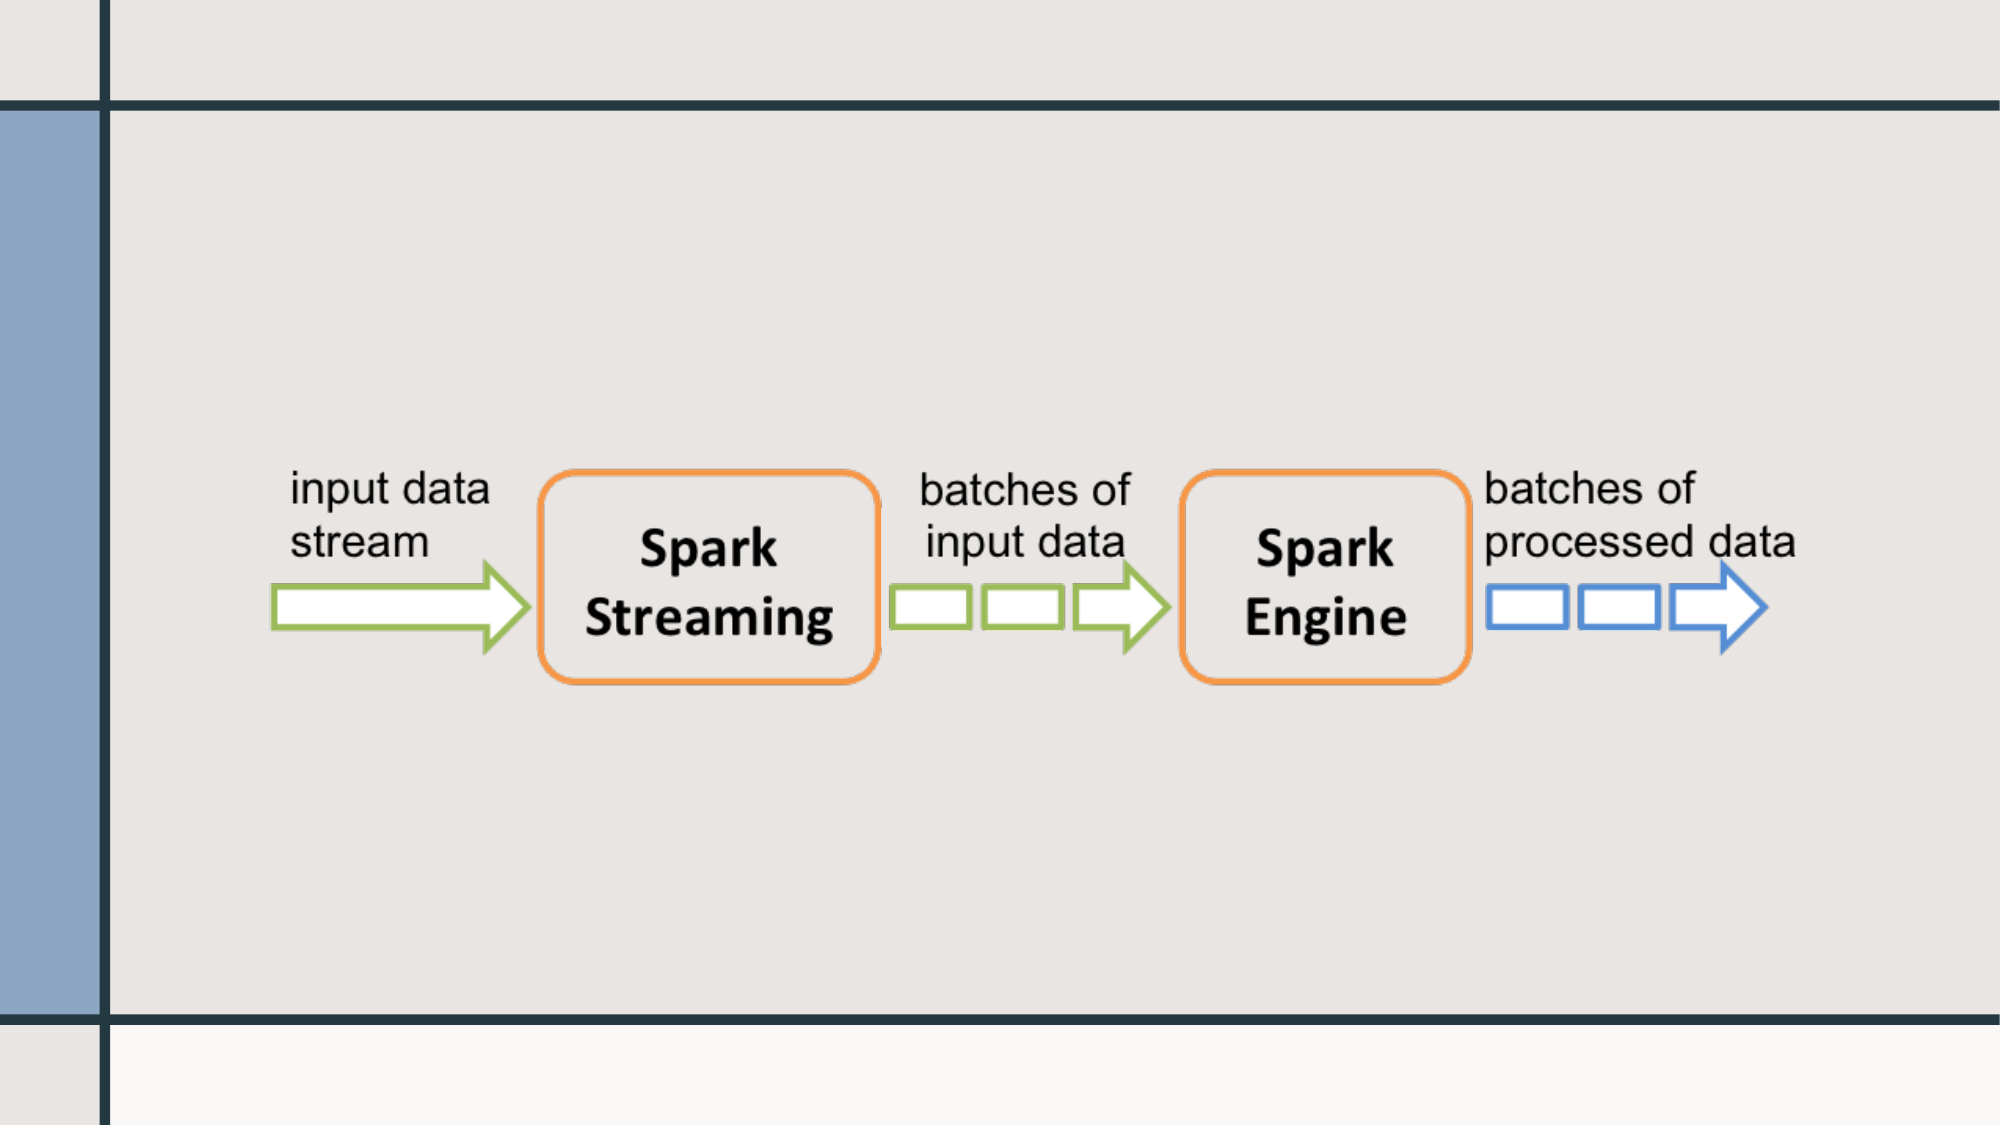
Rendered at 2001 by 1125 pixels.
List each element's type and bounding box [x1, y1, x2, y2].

text_box [0, 1026, 99, 1125]
text_box [0, 99, 2000, 112]
list [215, 377, 1895, 752]
text_box [111, 0, 2000, 99]
text_box [99, 1026, 111, 1125]
text_box [0, 112, 99, 1013]
text_box [111, 112, 2000, 1013]
text_box [99, 0, 111, 99]
text_box [0, 1013, 2000, 1026]
text_box [0, 0, 99, 99]
text_box [111, 1026, 2000, 1125]
text_box [99, 112, 111, 1013]
